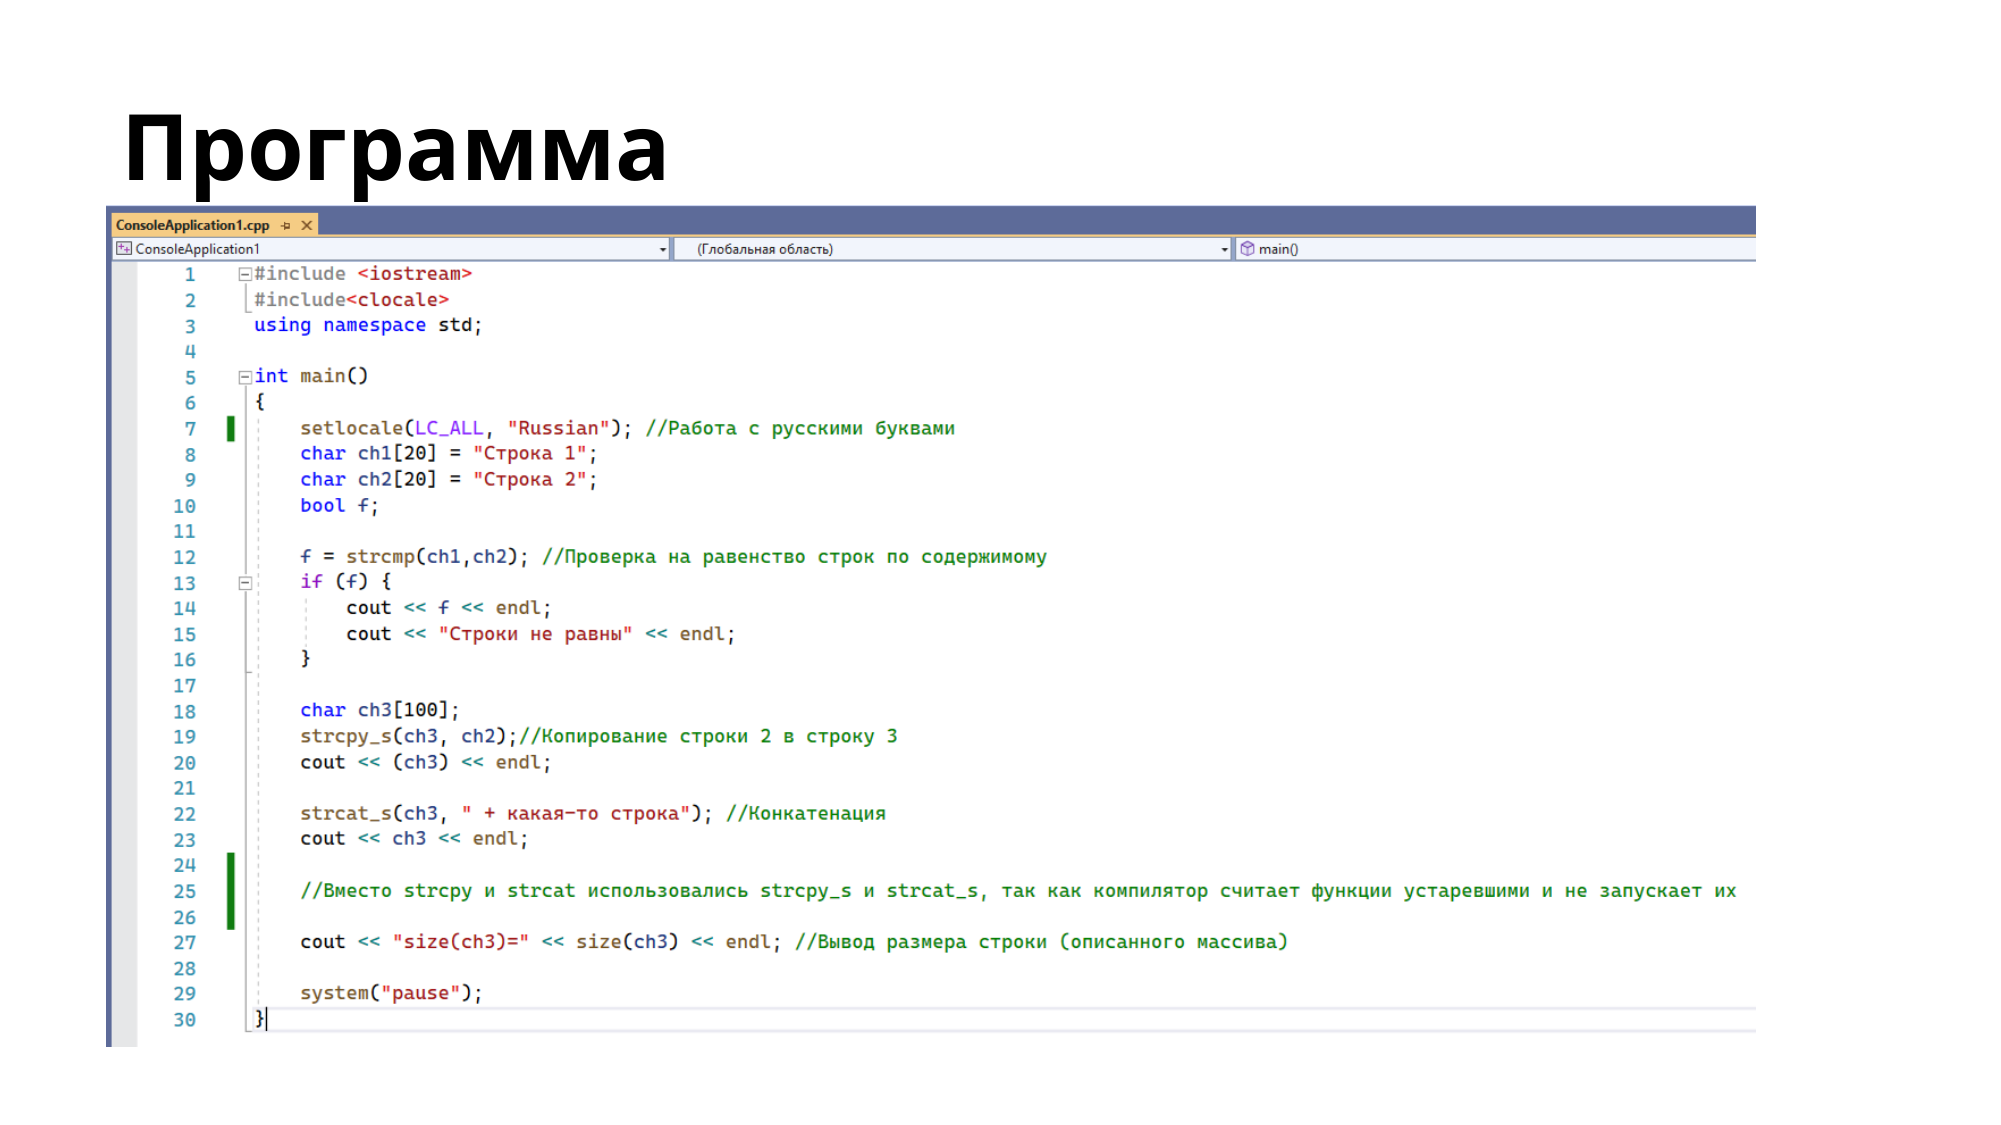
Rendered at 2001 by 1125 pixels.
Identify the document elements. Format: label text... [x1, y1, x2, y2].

title Программа [106, 42, 1832, 260]
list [106, 205, 1756, 1047]
